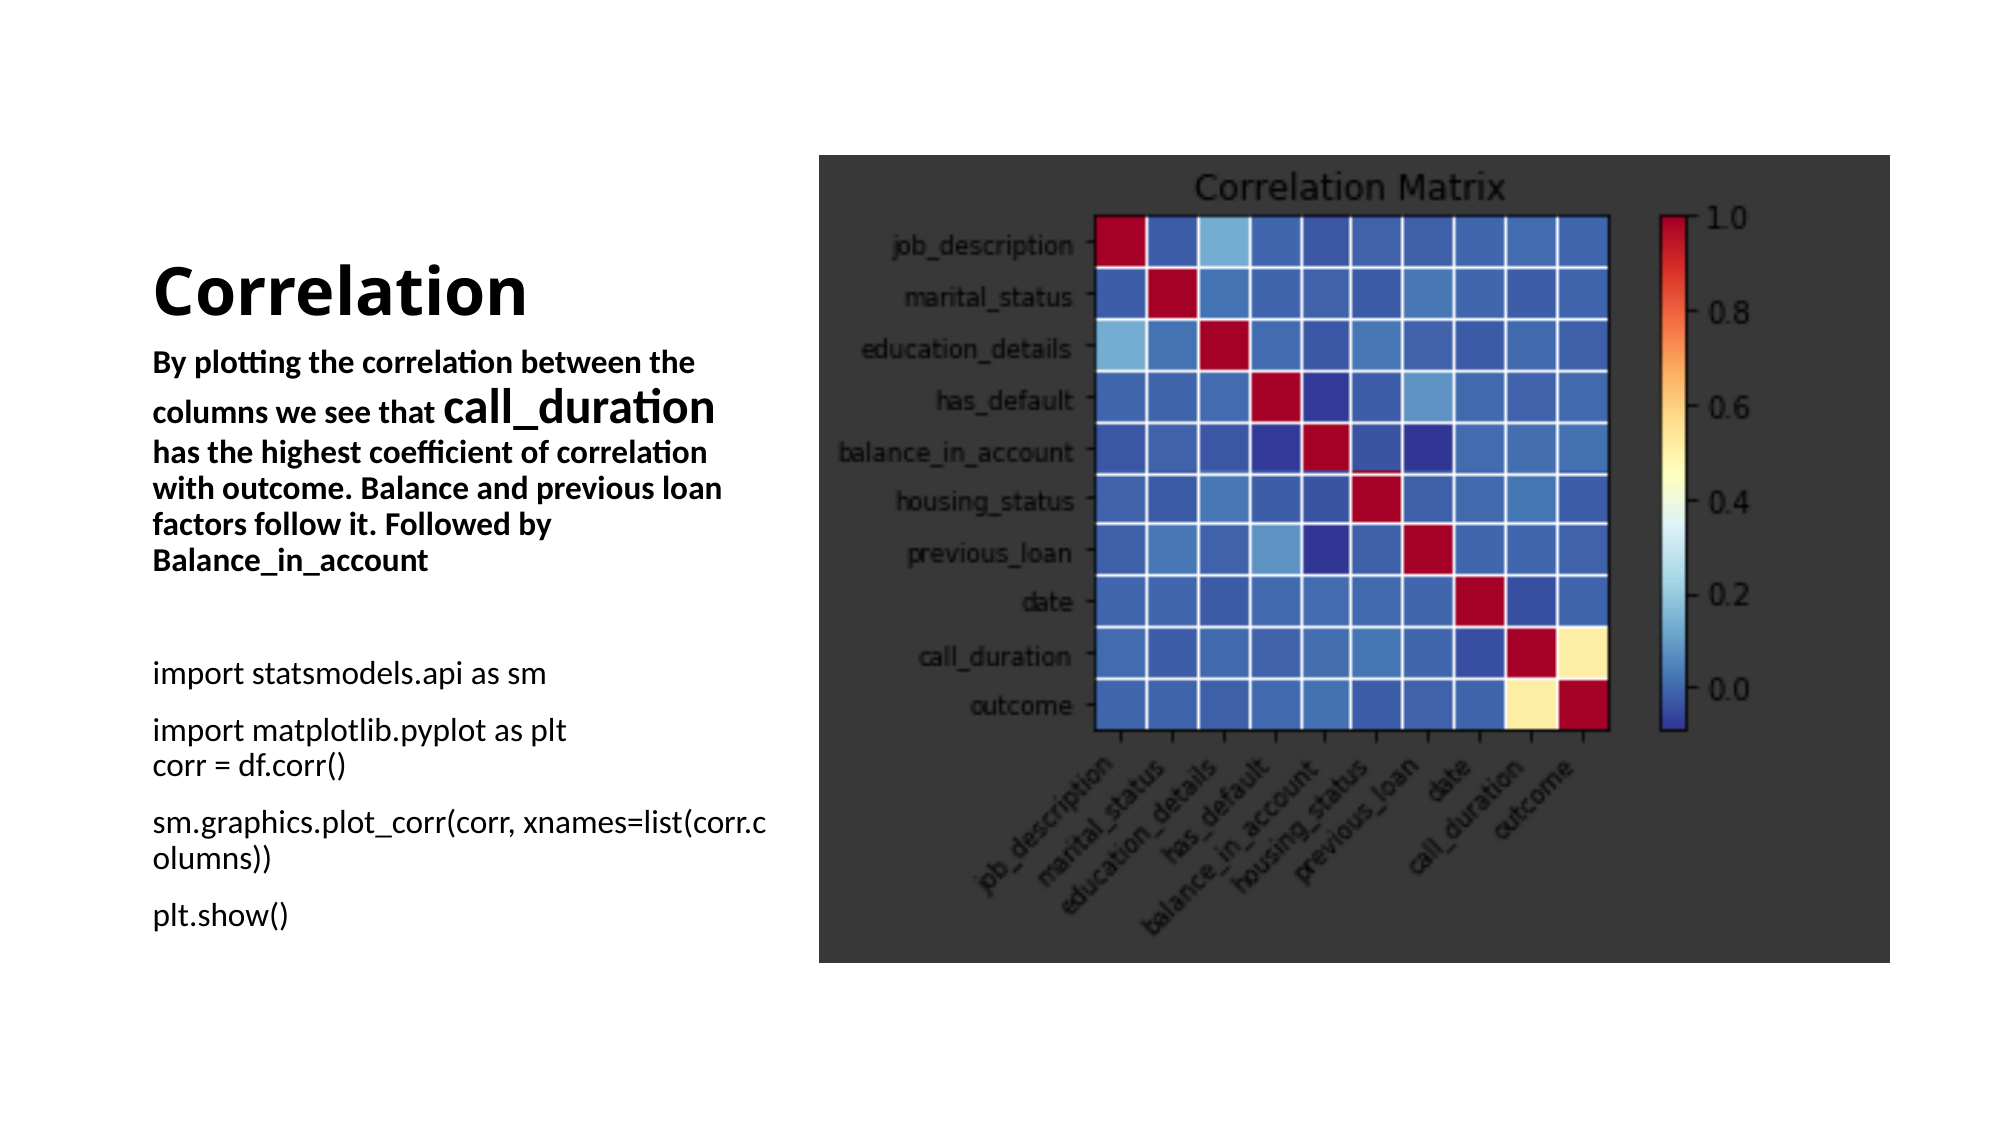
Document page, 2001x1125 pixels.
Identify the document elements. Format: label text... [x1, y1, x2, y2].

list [819, 155, 1890, 963]
list By plotting the correlation between the columns we see that call_duration has the highest coefficient of correlation with outcome. Balance and previous loan factors follow it. Followed by Balance_in_account import statsmodels.api as sm import matplotlib.pyplot as plt corr = df.corr() sm.graphics.plot_corr(corr, xnames=list(corr.columns)) plt.show() [137, 337, 783, 963]
title Correlation [137, 75, 783, 337]
